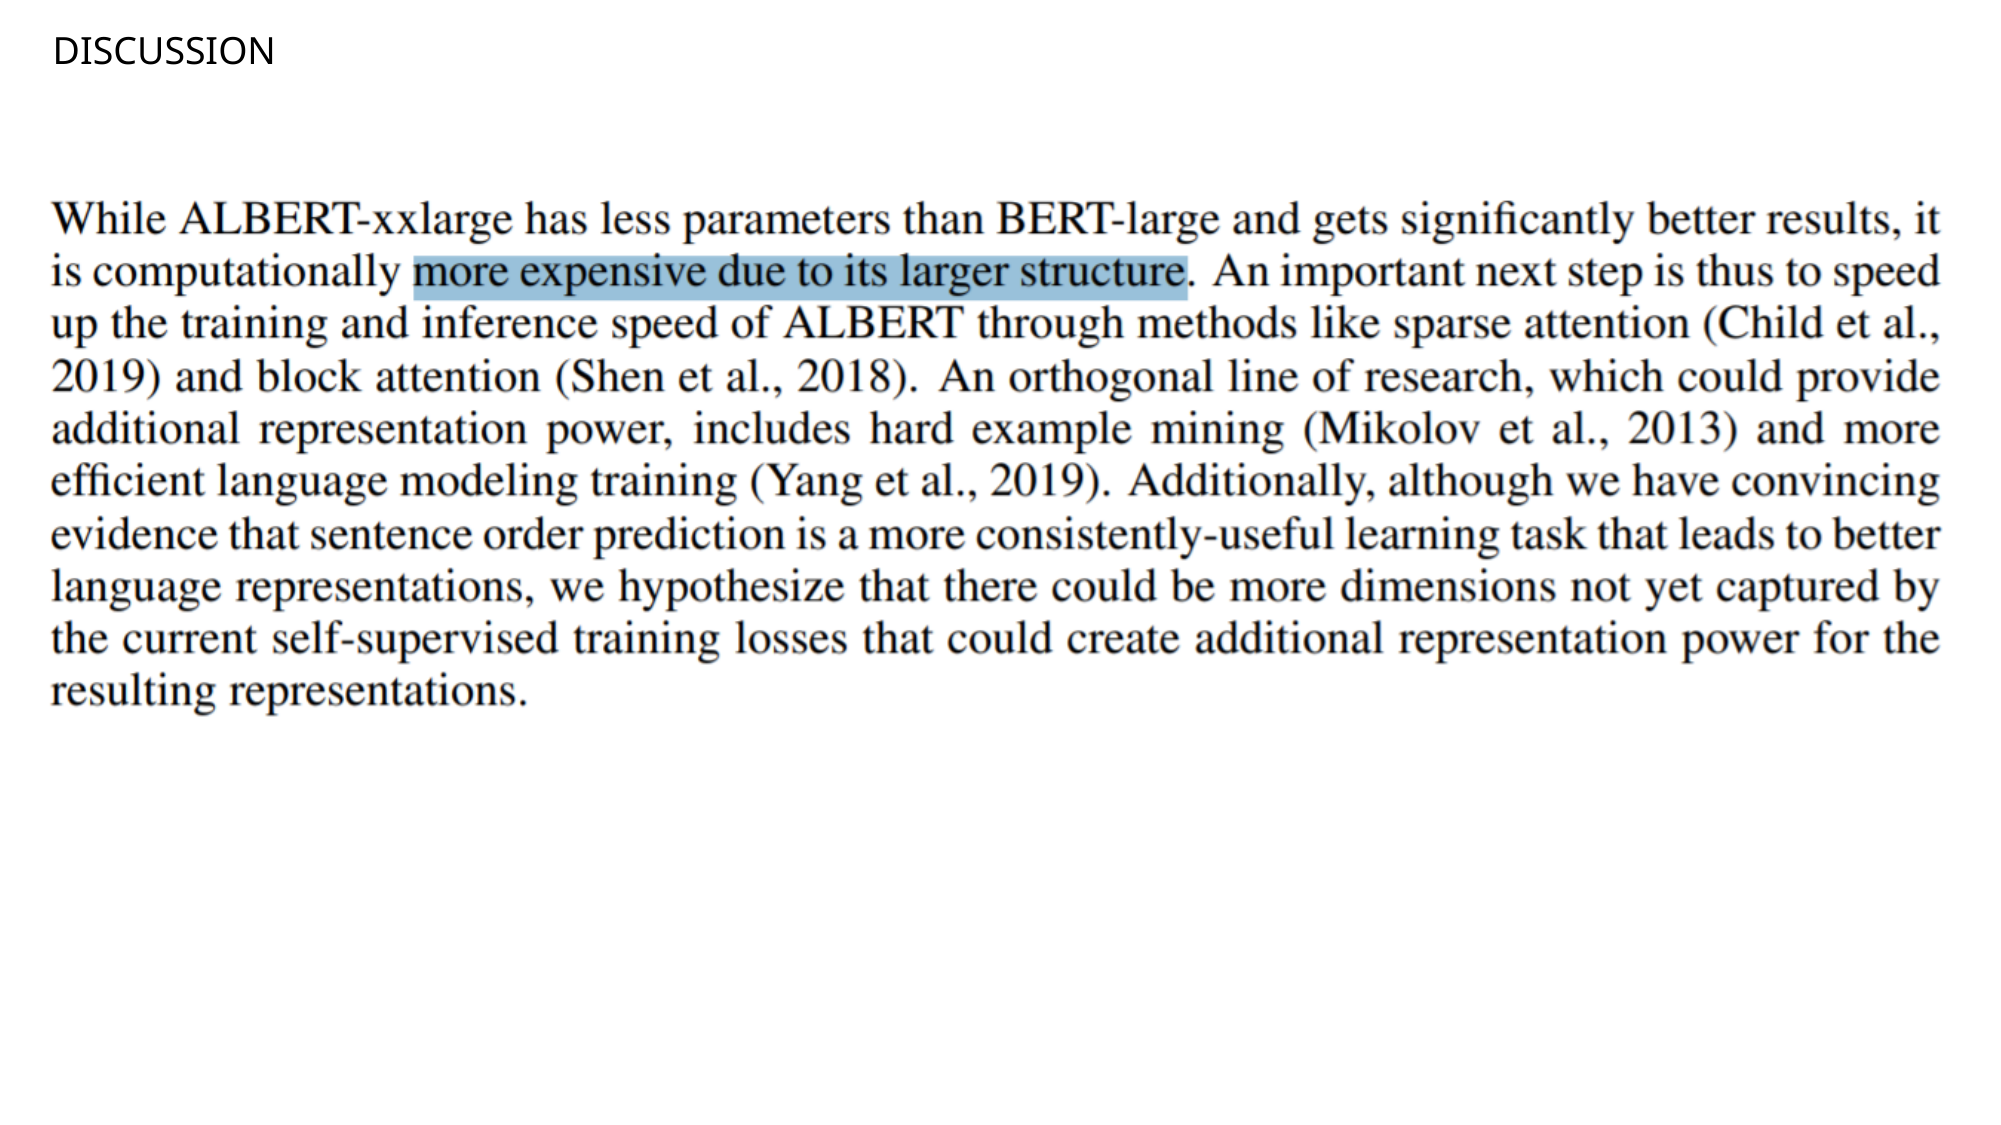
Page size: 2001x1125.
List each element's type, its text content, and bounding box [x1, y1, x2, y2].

picture [37, 195, 1963, 727]
text_box DISCUSSION [37, 19, 474, 80]
